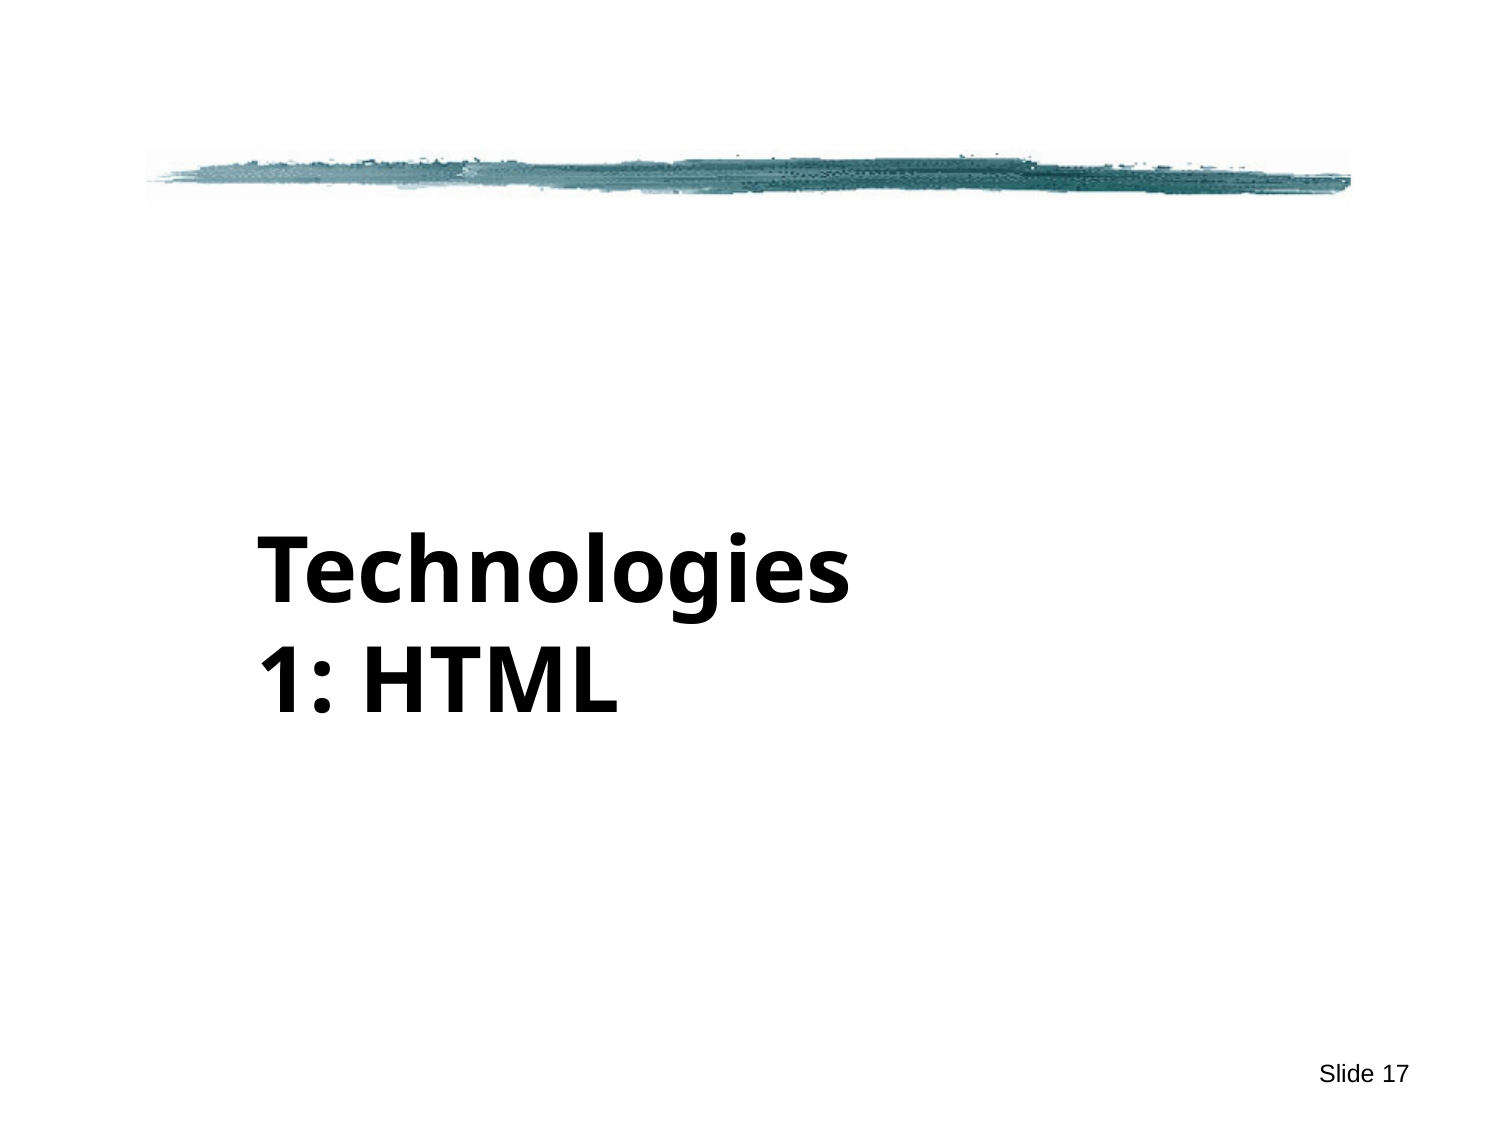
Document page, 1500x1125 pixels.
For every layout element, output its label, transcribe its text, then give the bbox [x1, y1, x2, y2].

picture [146, 149, 1354, 208]
slide_number Slide 17 [1074, 1042, 1425, 1103]
text_box Technologies 1: HTML [242, 503, 1176, 739]
